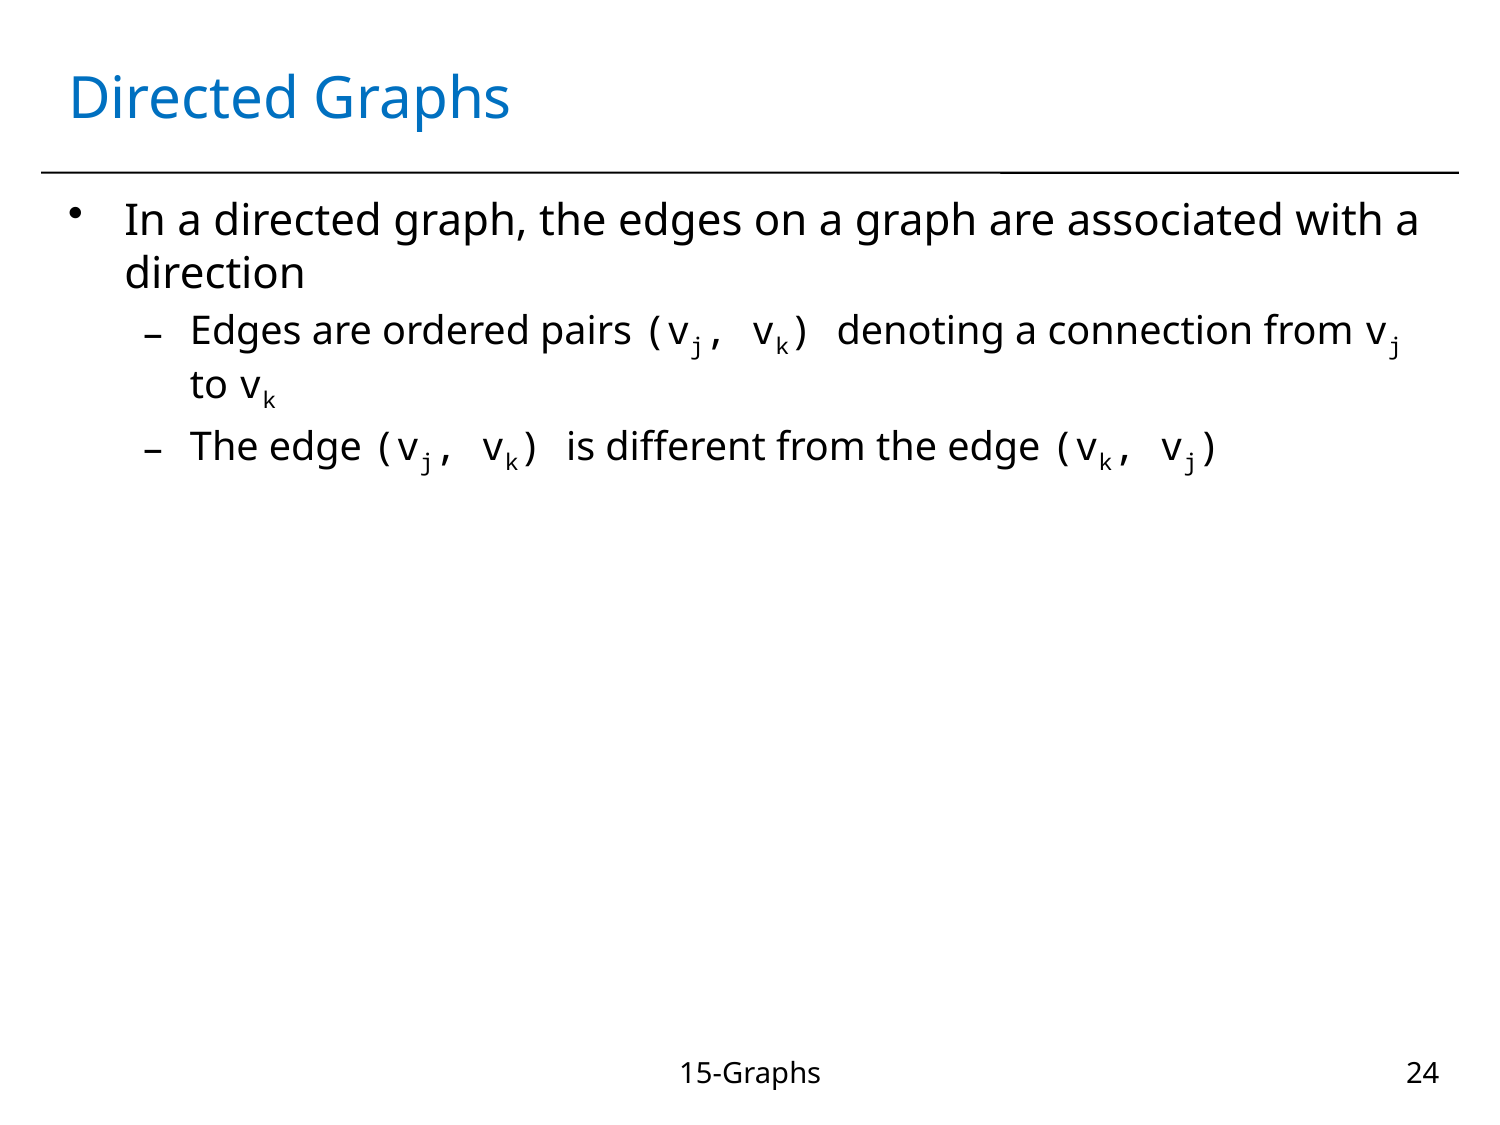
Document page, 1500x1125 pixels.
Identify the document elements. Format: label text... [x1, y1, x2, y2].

title Directed Graphs [52, 30, 1448, 159]
list In a directed graph, the edges on a graph are associated with a direction Edges are ordered pairs (vj, vk) denoting a connection from vj to vk The edge (vj, vk) is different from the edge (vk, vj) [52, 184, 1448, 1024]
footer 15-Graphs [502, 1046, 999, 1125]
slide_number 24 [1104, 1046, 1455, 1125]
